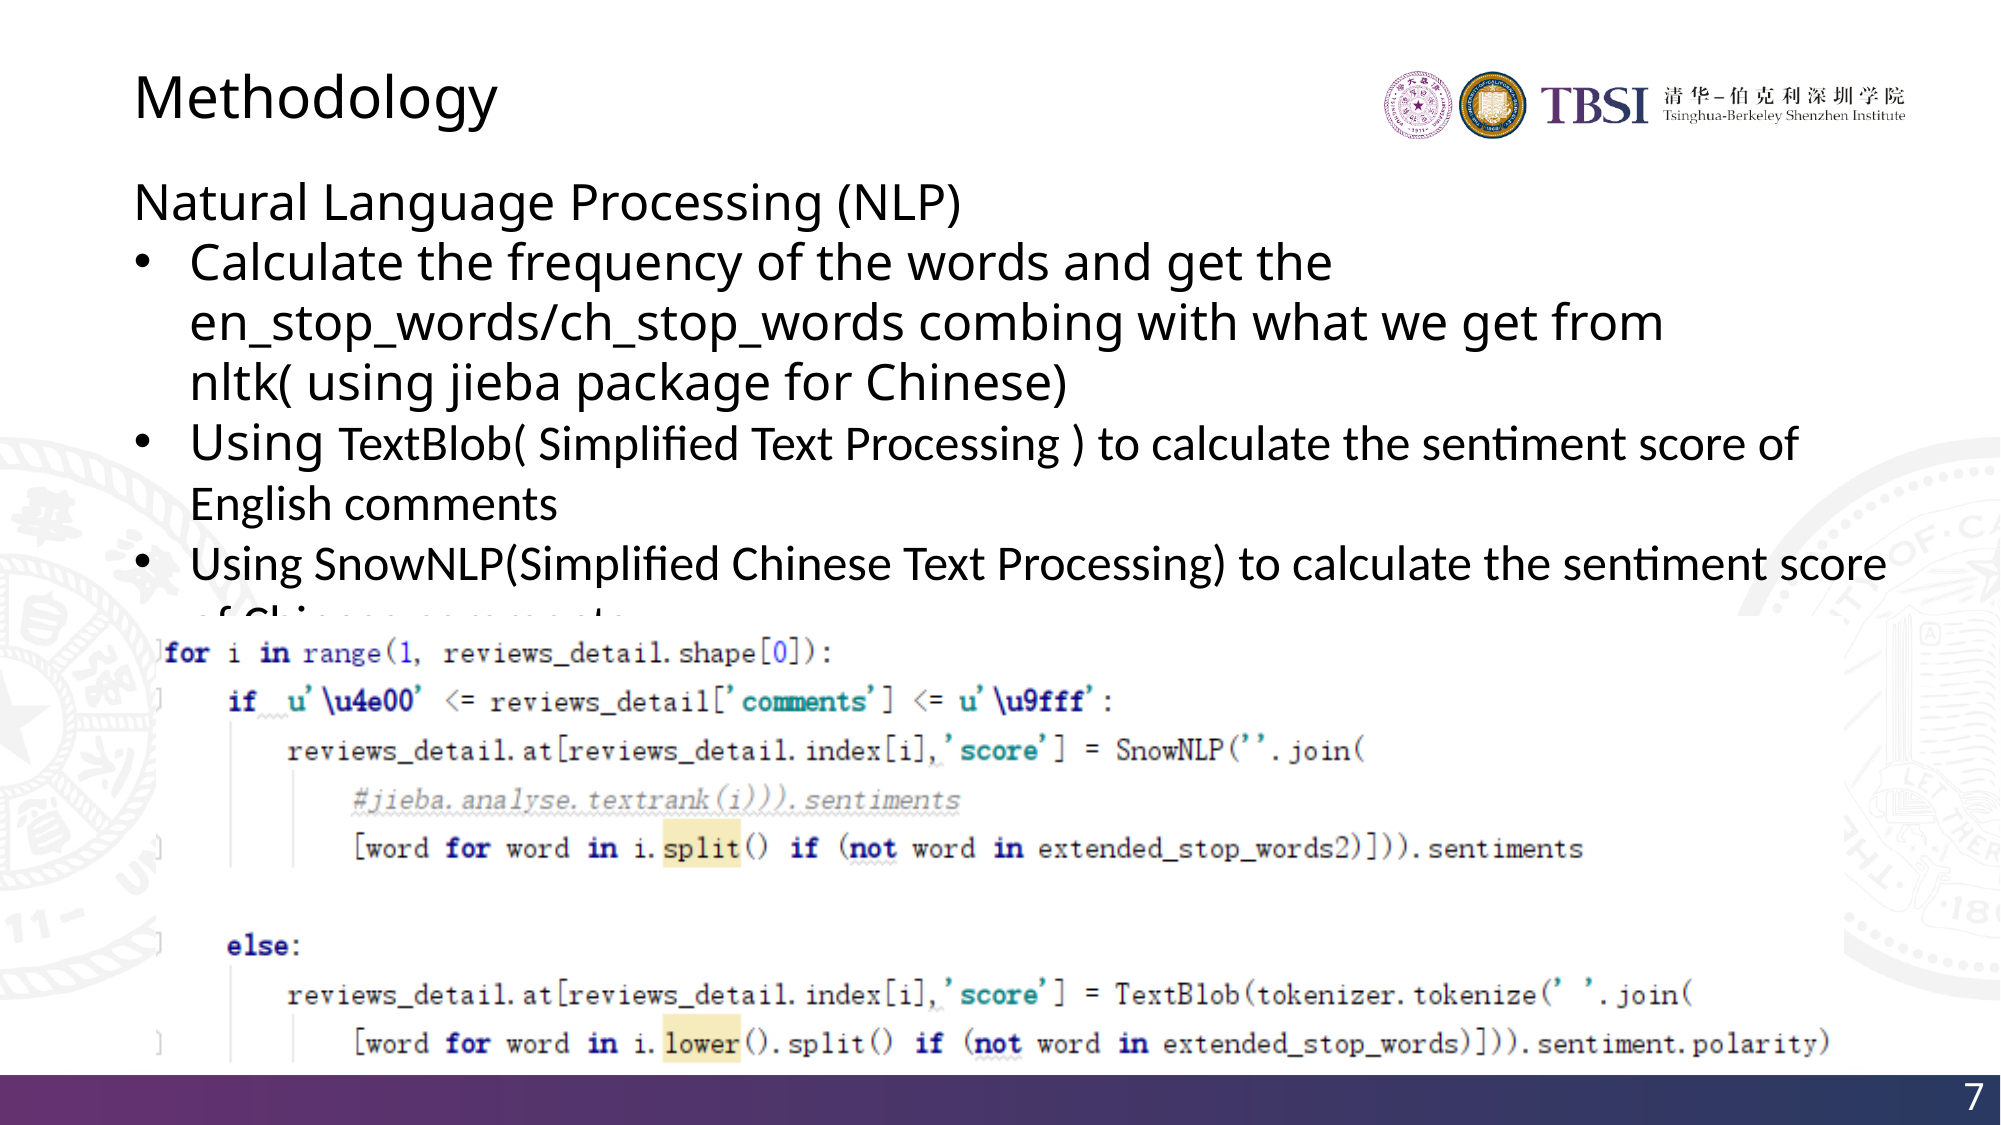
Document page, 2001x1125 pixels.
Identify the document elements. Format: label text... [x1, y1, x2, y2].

text_box 7 [1549, 1065, 2000, 1125]
picture [0, 0, 2001, 1125]
text_box Natural Language Processing (NLP) Calculate the frequency of the words and get the en_stop_words/ch_stop_words combing with what we get from nltk( using jieba package for Chinese) Using TextBlob( Simplified Text Processing ) to calculate the sentiment score of English comments Using SnowNLP(Simplified Chinese Text Processing) to calculate the sentiment score of Chinese comments [118, 162, 1905, 898]
title Methodology [119, 71, 1322, 139]
